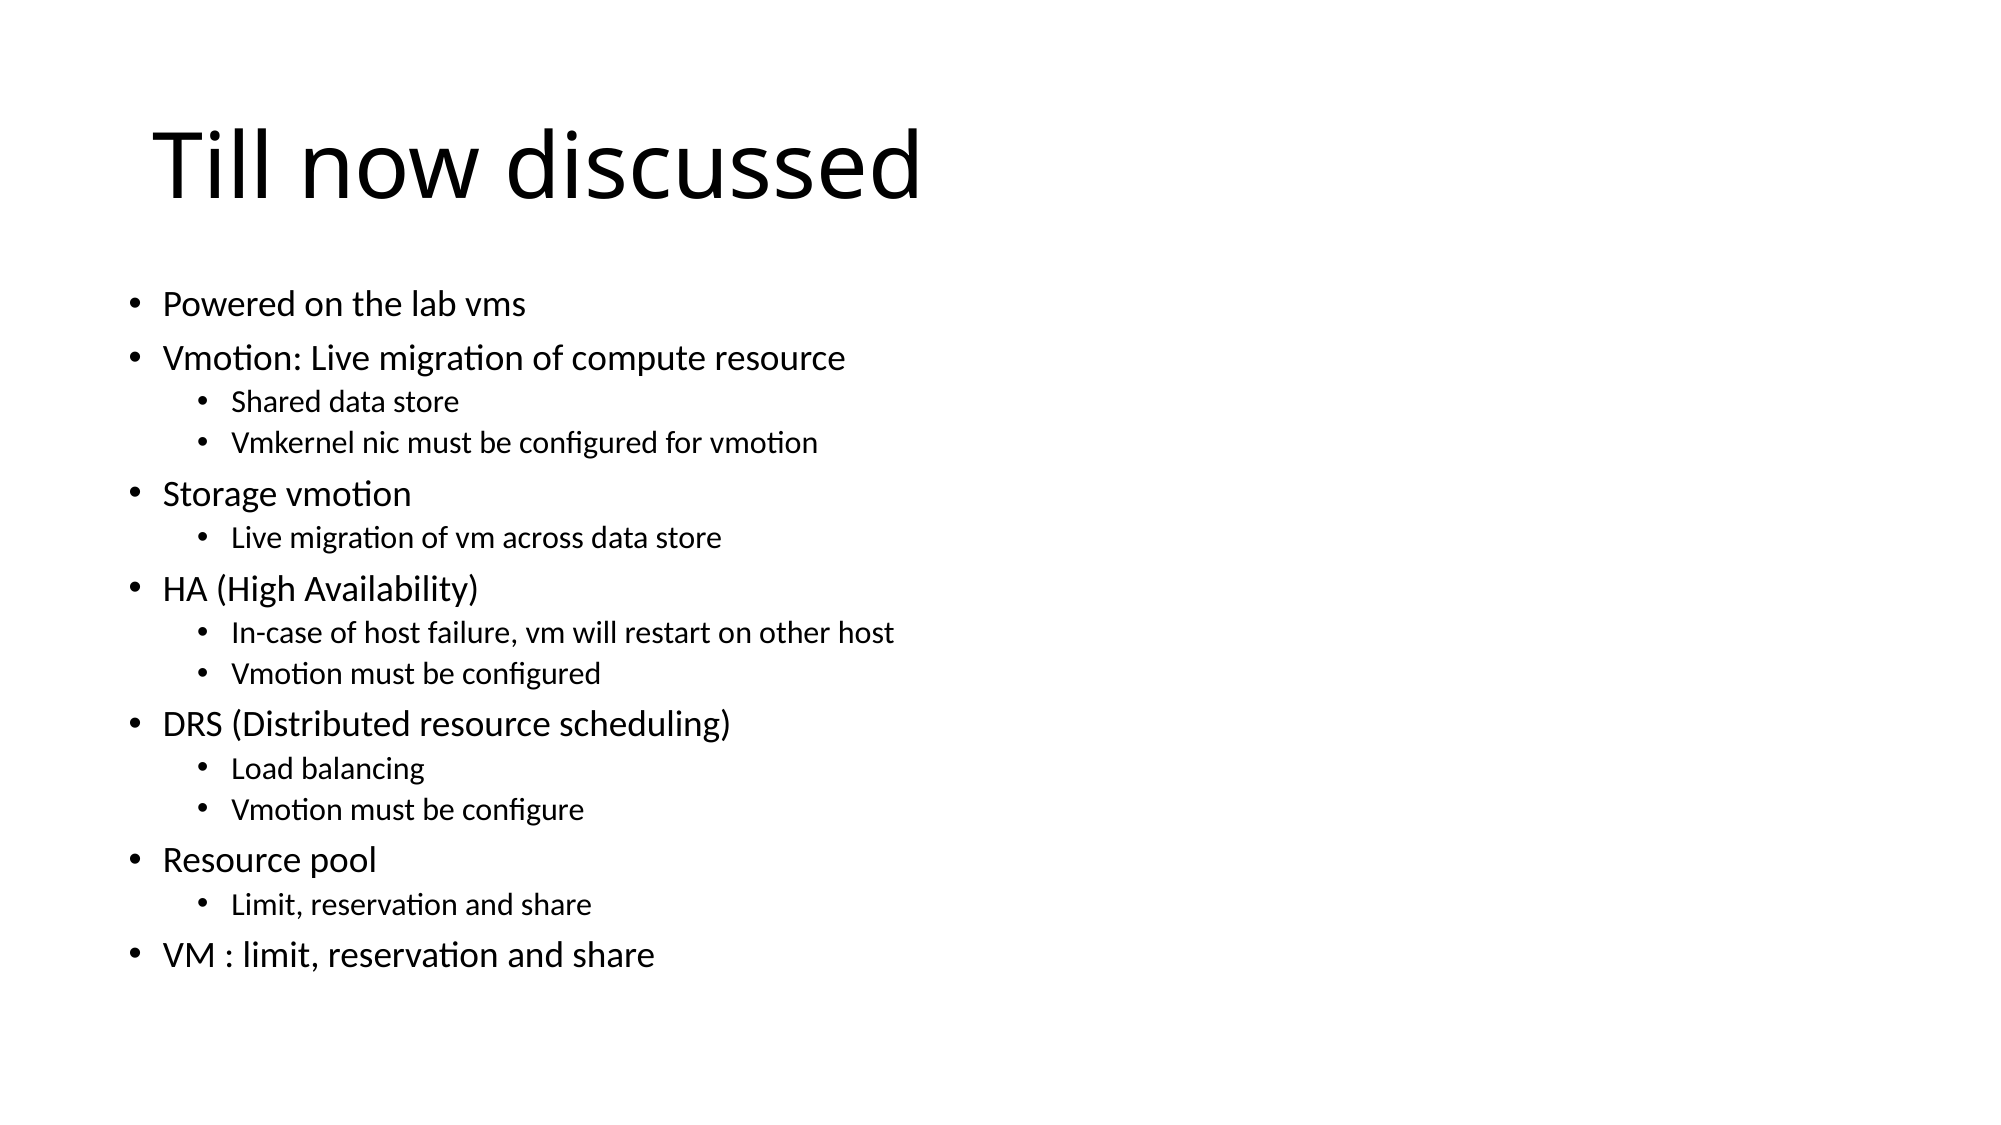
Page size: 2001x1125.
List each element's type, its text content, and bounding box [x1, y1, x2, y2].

title Till now discussed [137, 59, 1863, 278]
list Powered on the lab vms Vmotion: Live migration of compute resource Shared data store Vmkernel nic must be configured for vmotion Storage vmotion Live migration of vm across data store HA (High Availability) In-case of host failure, vm will restart on other host Vmotion must be configured DRS (Distributed resource scheduling) Load balancing Vmotion must be configure Resource pool Limit, reservation and share VM : limit, reservation and share [113, 277, 1839, 992]
